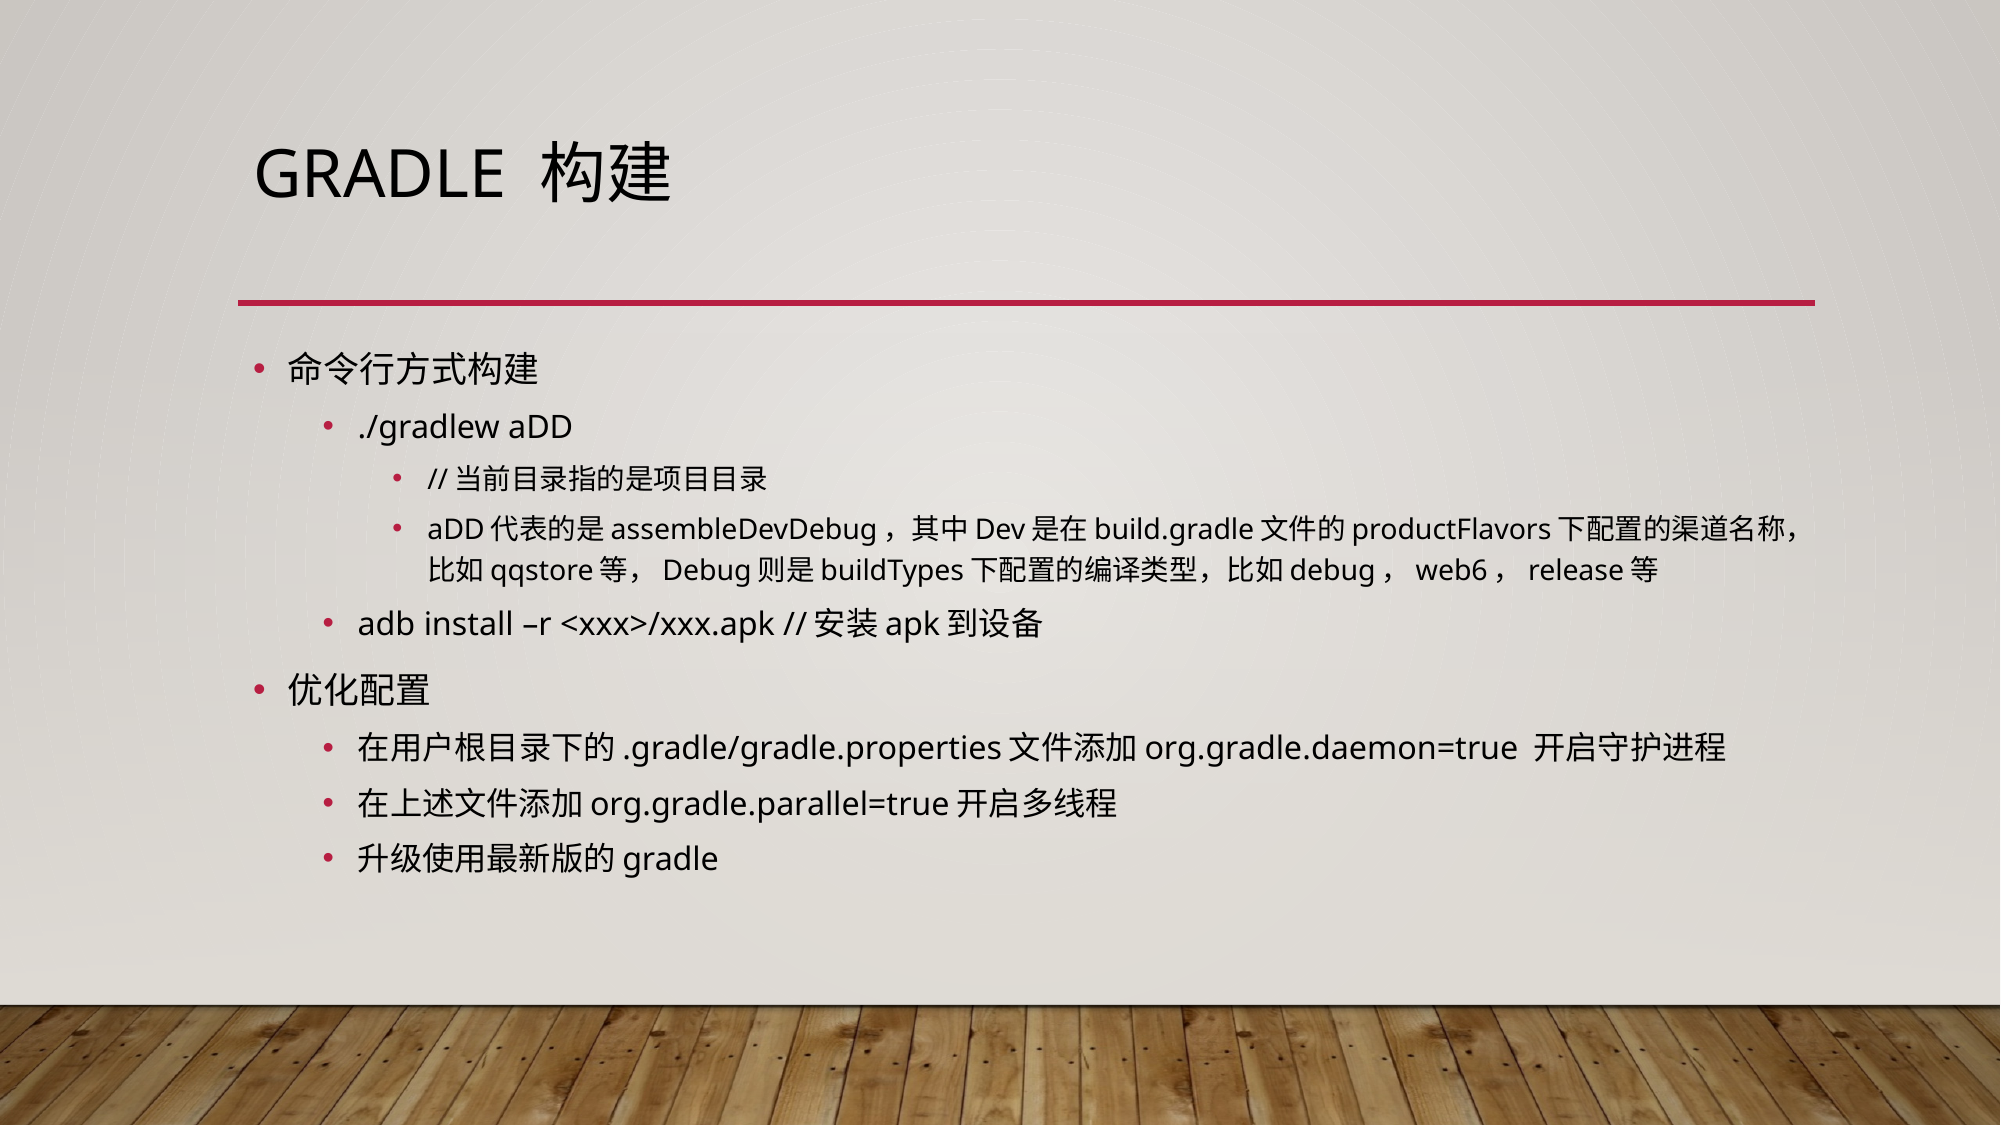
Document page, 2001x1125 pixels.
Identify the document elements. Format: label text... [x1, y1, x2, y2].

picture [0, 1005, 2000, 1125]
list 命令行方式构建 ./gradlew aDD //当前目录指的是项目目录 aDD代表的是assembleDevDebug，其中Dev是在build.gradle文件的productFlavors下配置的渠道名称，比如qqstore等，Debug则是buildTypes下配置的编译类型，比如debug，web6，release等 adb install –r <xxx>/xxx.apk //安装apk到设备 优化配置 在用户根目录下的.gradle/gradle.properties文件添加org.gradle.daemon=true 开启守护进程 在上述文件添加org.gradle.parallel=true开启多线程 升级使用最新版的gradle [238, 330, 1814, 897]
title gradle 构建 [238, 131, 1814, 305]
